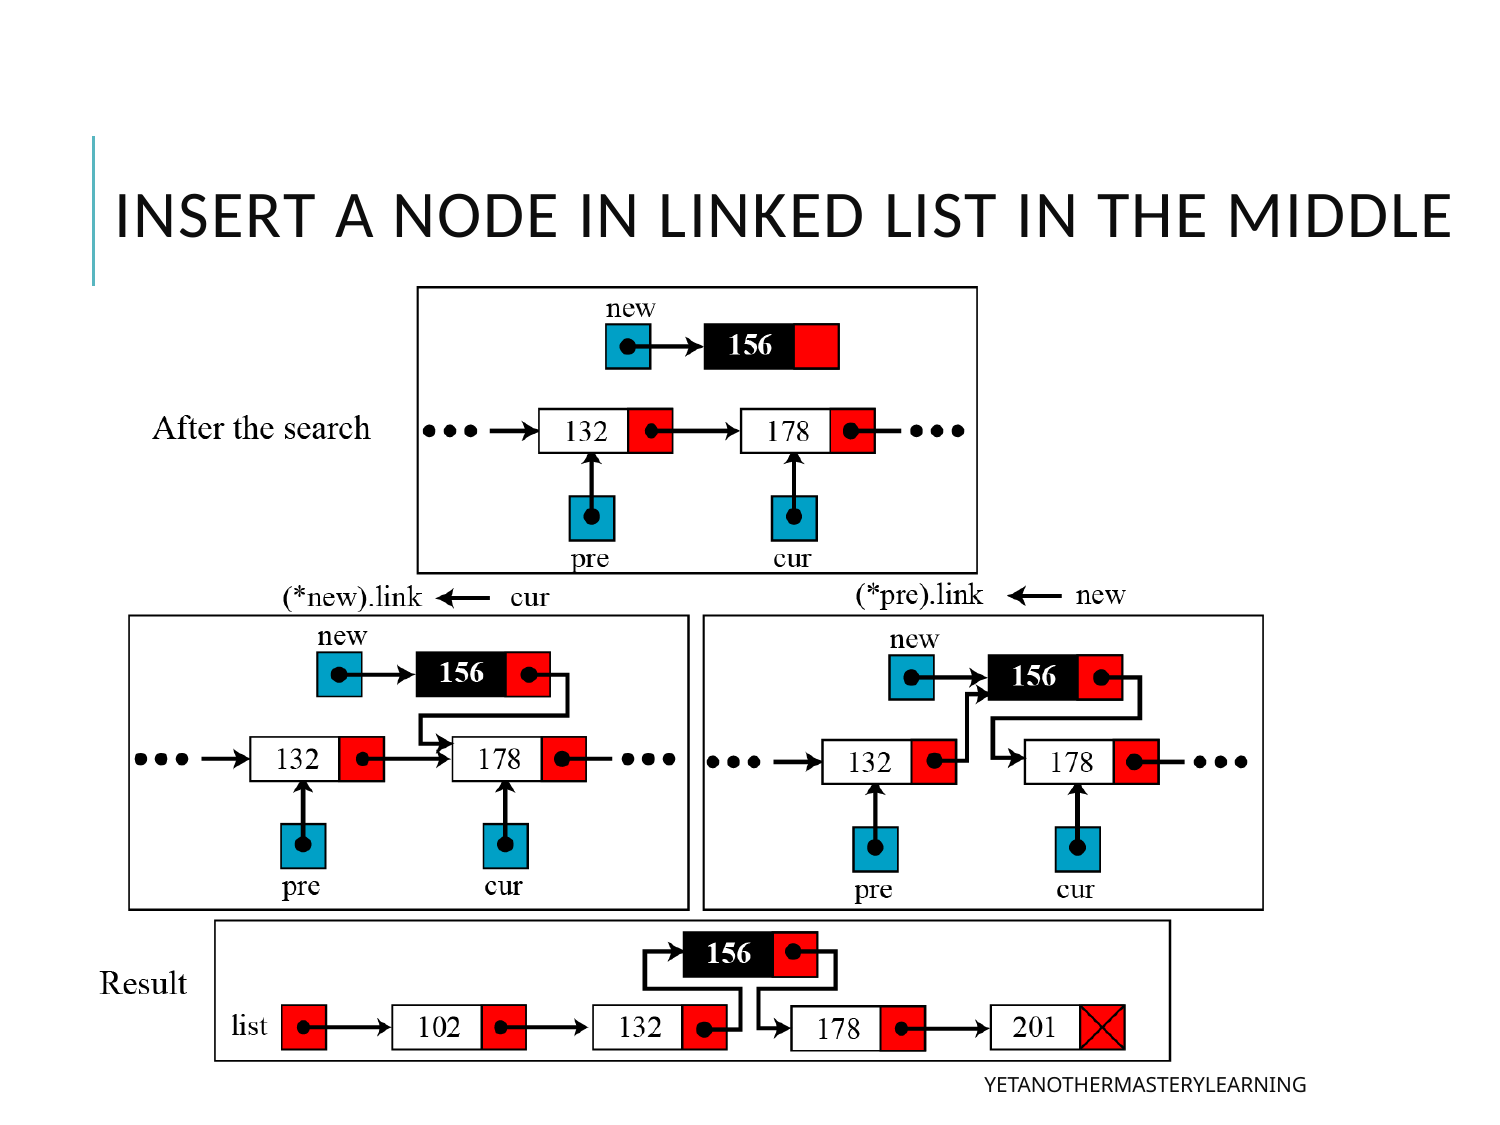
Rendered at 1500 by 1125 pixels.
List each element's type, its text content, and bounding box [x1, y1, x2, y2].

footer YetAnotherMasteryLearning [595, 1061, 1322, 1107]
title Insert a Node in Linked List in the middle [99, 125, 1500, 313]
picture [99, 285, 1265, 1062]
